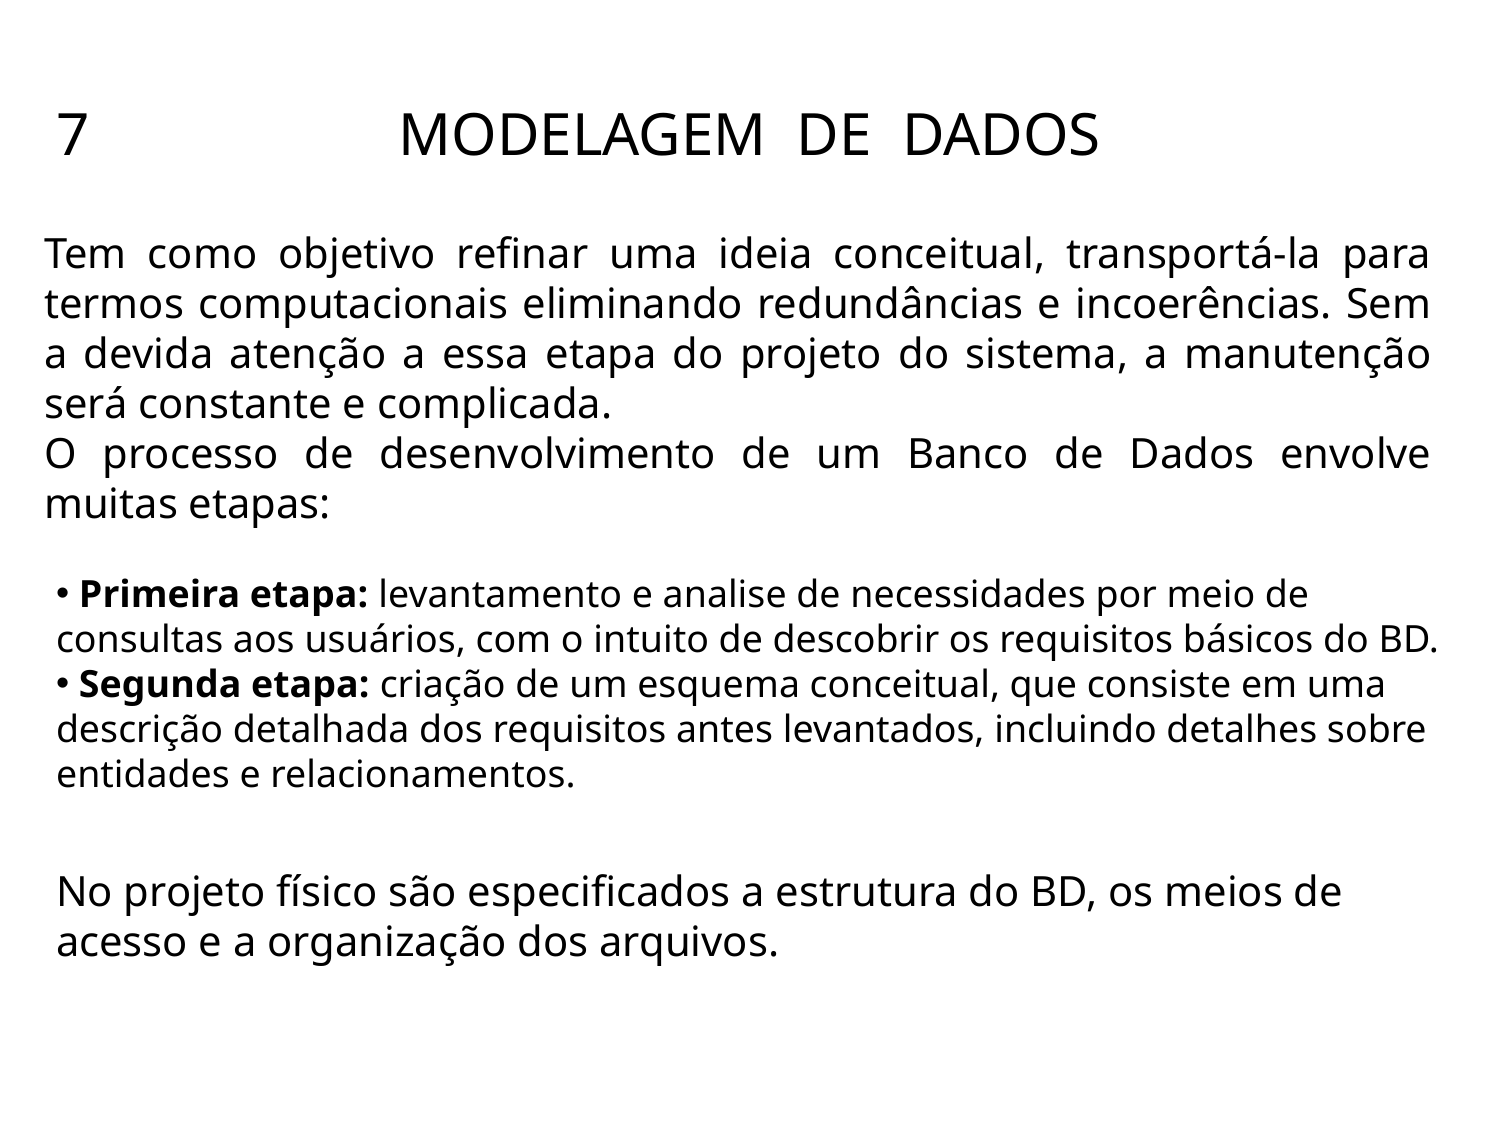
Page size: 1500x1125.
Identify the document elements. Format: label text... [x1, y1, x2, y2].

text_box No projeto físico são especificados a estrutura do BD, os meios de acesso e a organização dos arquivos. [41, 857, 1459, 973]
text_box Primeira etapa: levantamento e analise de necessidades por meio de consultas aos usuários, com o intuito de descobrir os requisitos básicos do BD. Segunda etapa: criação de um esquema conceitual, que consiste em uma descrição detalhada dos requisitos antes levantados, incluindo detalhes sobre entidades e relacionamentos. [41, 562, 1459, 803]
text_box Tem como objetivo refinar uma ideia conceitual, transportá-la para termos computacionais eliminando redundâncias e incoerências. Sem a devida atenção a essa etapa do projeto do sistema, a manutenção será constante e complicada. O processo de desenvolvimento de um Banco de Dados envolve muitas etapas: [29, 219, 1447, 535]
text_box MODELAGEM DE DADOS [41, 89, 1459, 245]
